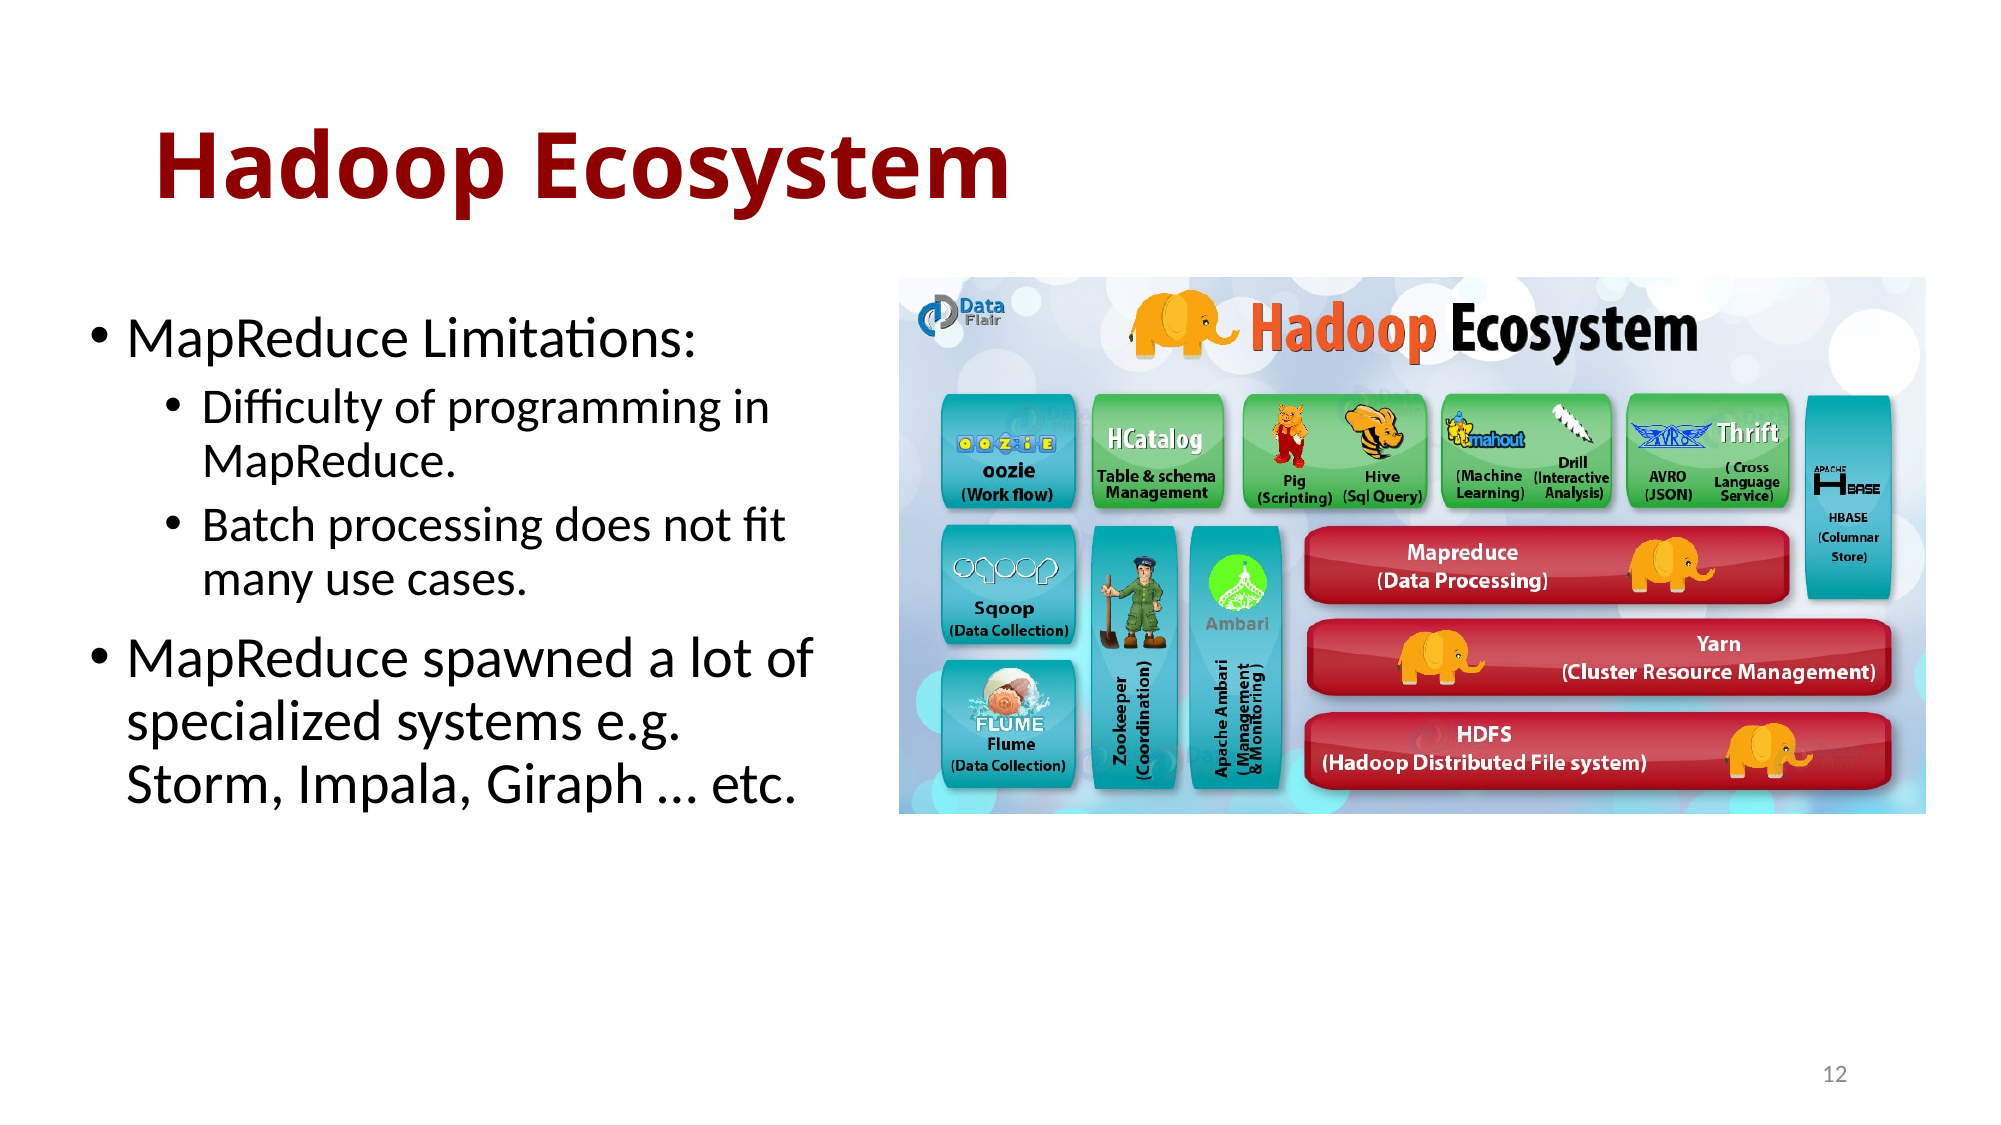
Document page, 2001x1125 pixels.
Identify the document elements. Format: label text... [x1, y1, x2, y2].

text_box <number> [1412, 1042, 1863, 1103]
text_box MapReduce Limitations: Difficulty of programming in MapReduce. Batch processing does not fit many use cases. MapReduce spawned a lot of specialized systems e.g. Storm, Impala, Giraph … etc. [74, 299, 866, 1013]
text_box Hadoop Ecosystem [137, 59, 1863, 278]
picture [899, 276, 1926, 815]
